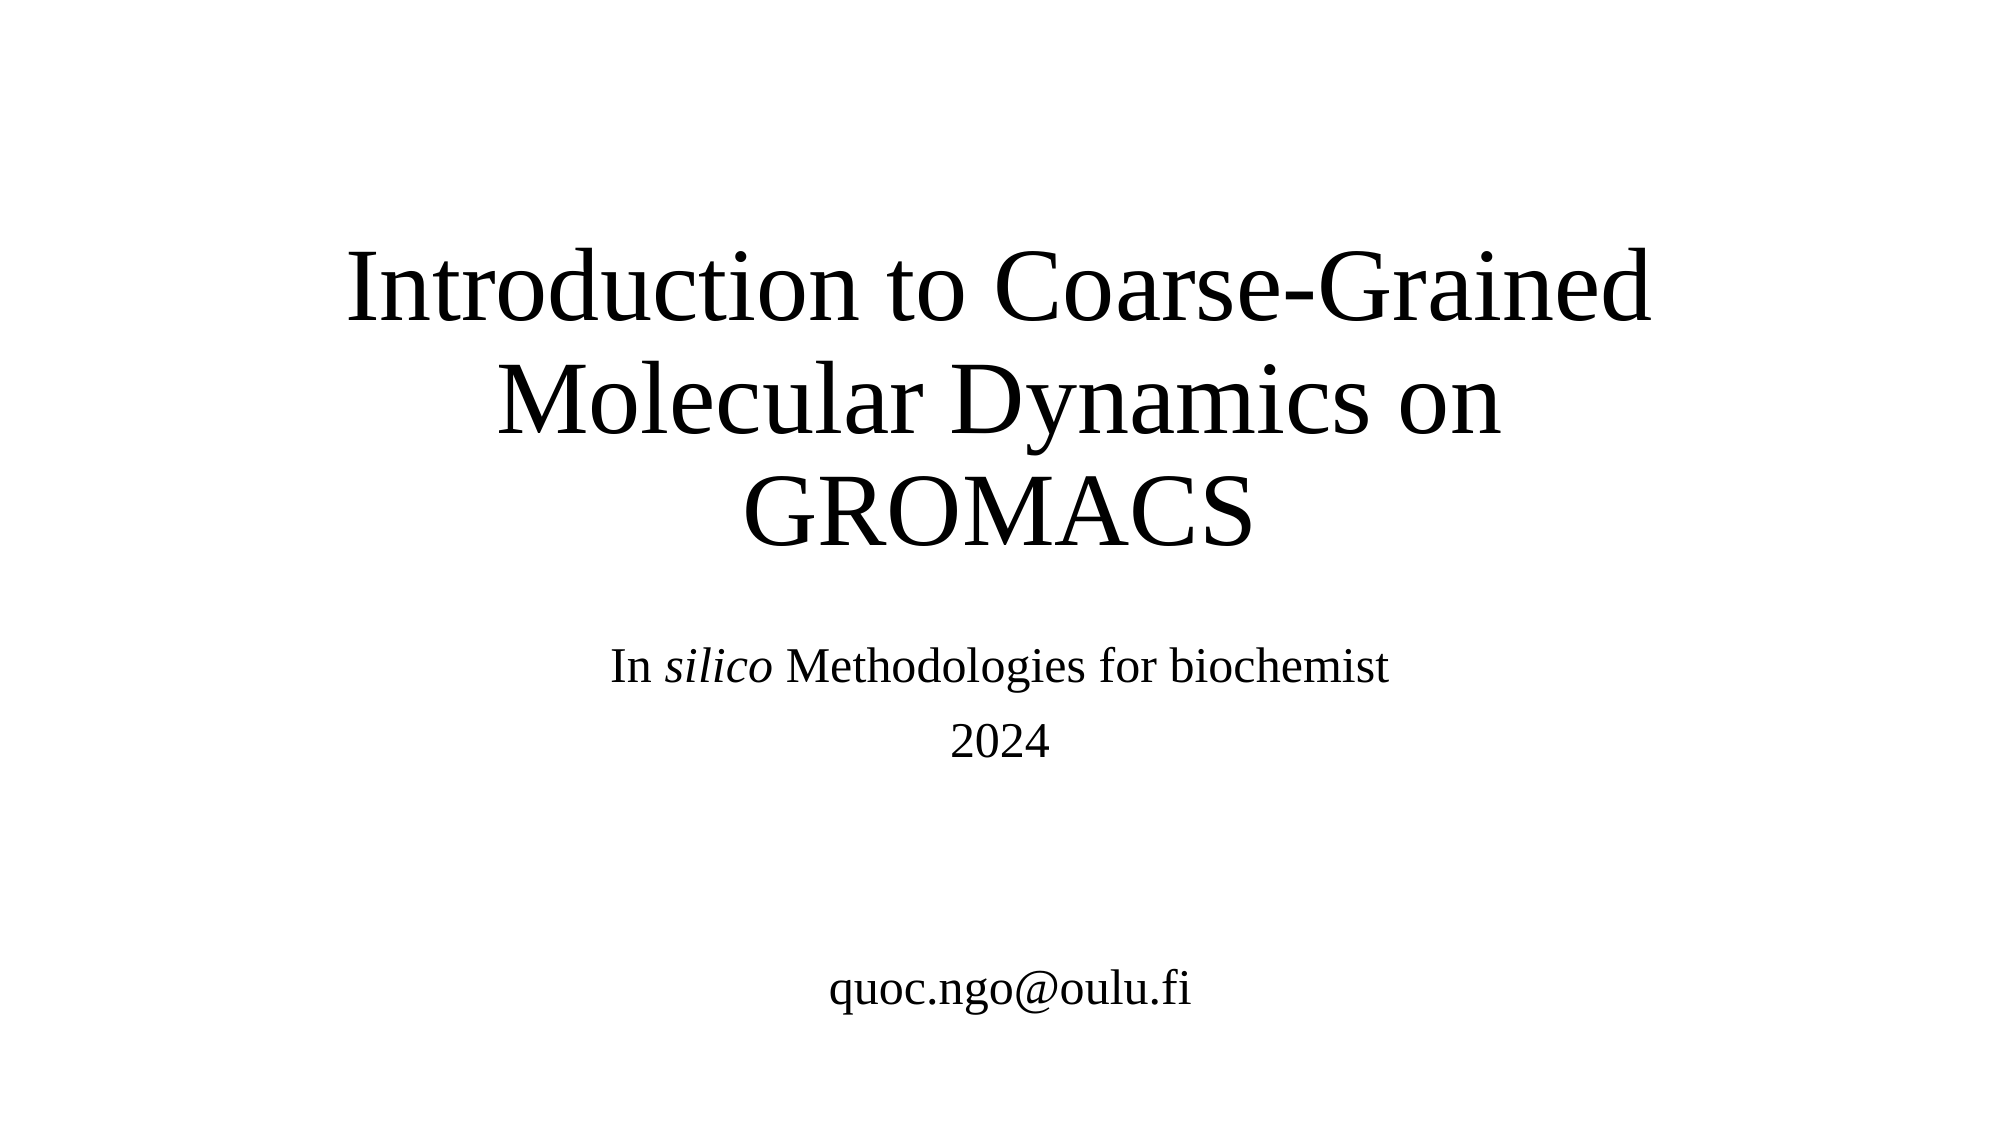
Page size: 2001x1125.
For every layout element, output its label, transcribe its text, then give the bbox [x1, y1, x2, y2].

text_box quoc.ngo@oulu.fi [260, 953, 1761, 1034]
title Introduction to Coarse-Grained Molecular Dynamics on GROMACS [249, 184, 1750, 576]
subtitle In silico Methodologies for biochemist 2024 [249, 632, 1750, 863]
